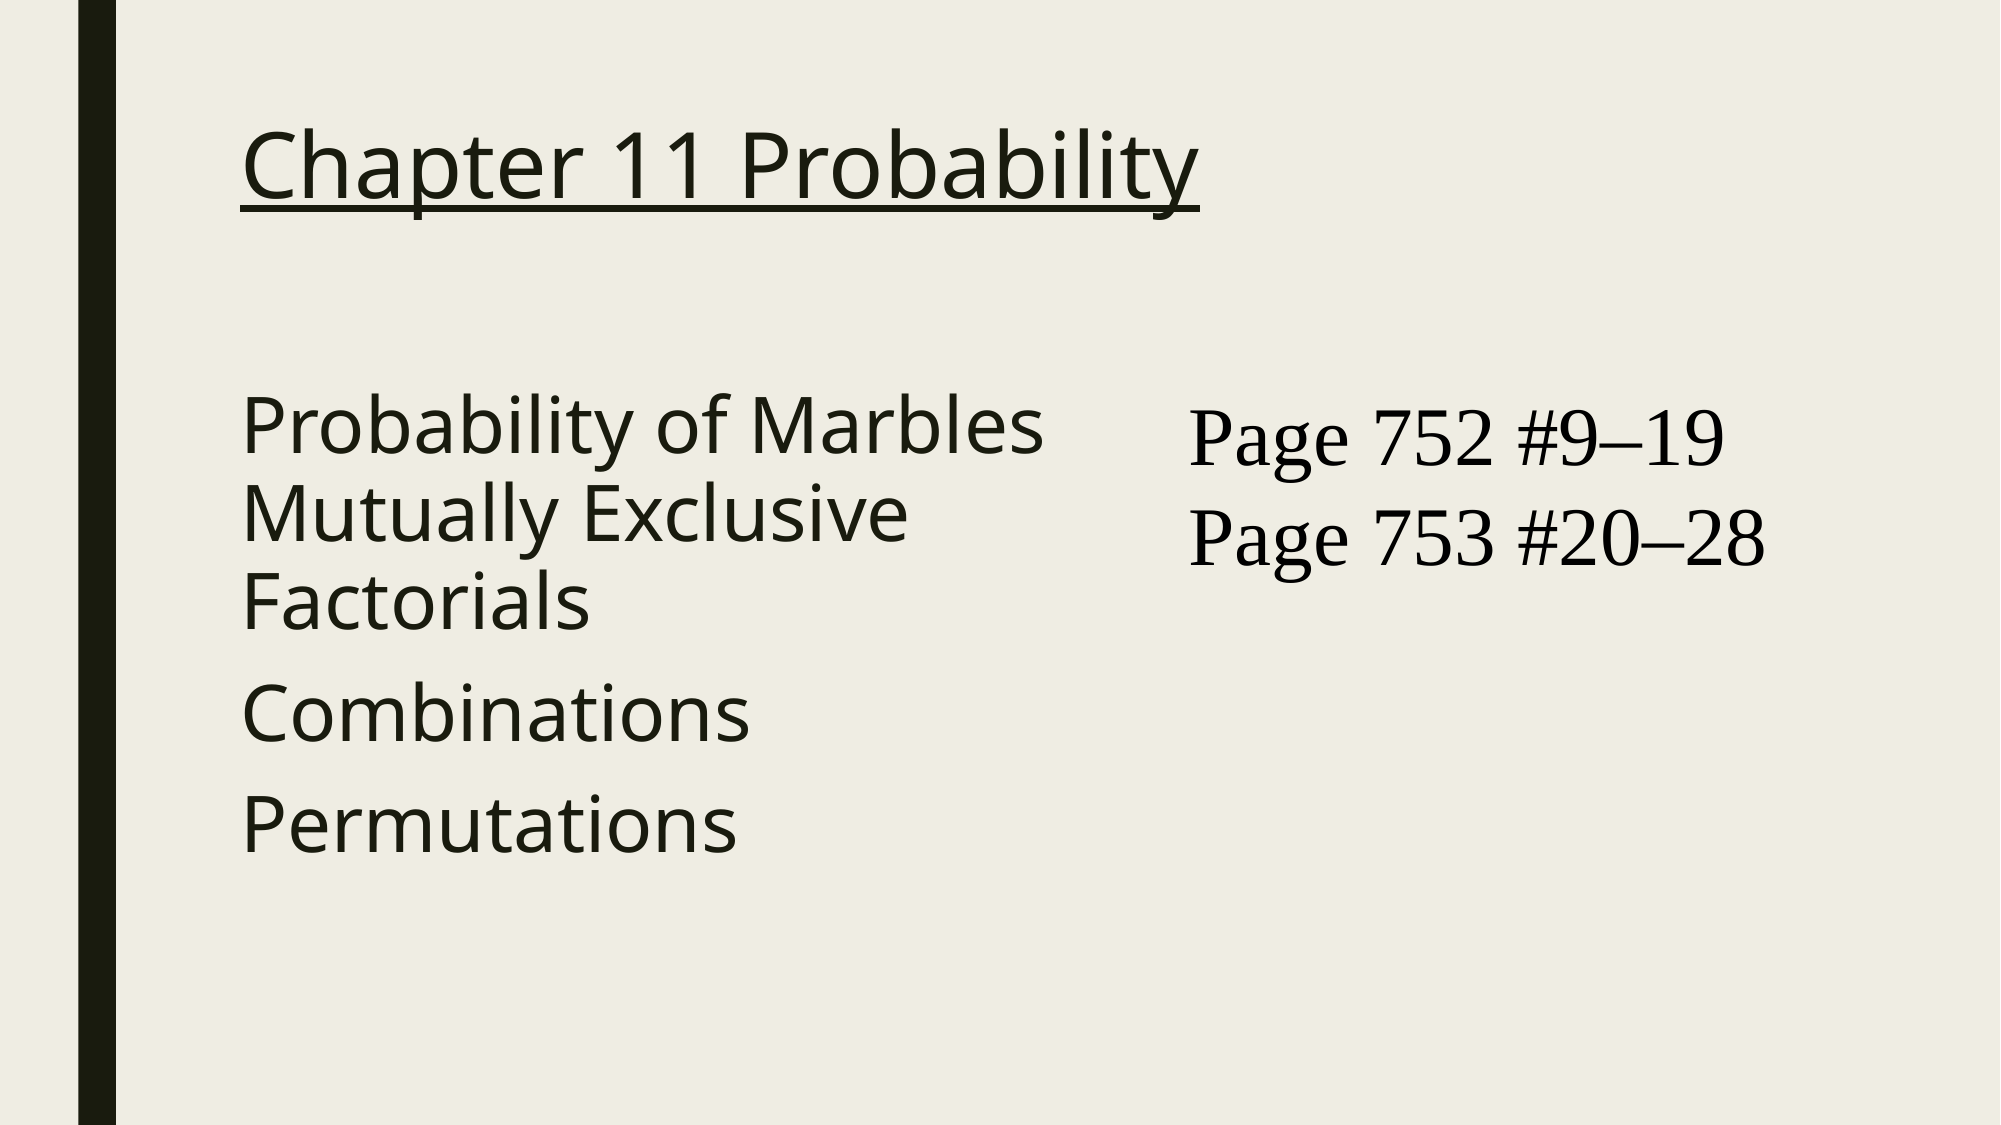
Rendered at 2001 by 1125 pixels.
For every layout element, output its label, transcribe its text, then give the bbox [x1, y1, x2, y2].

text_box Page 752 #9–19 Page 753 #20–28 [1173, 374, 1800, 590]
list Probability of Marbles Mutually Exclusive Factorials Combinations Permutations [225, 375, 1070, 963]
title Chapter 11 Probability [225, 112, 1800, 357]
